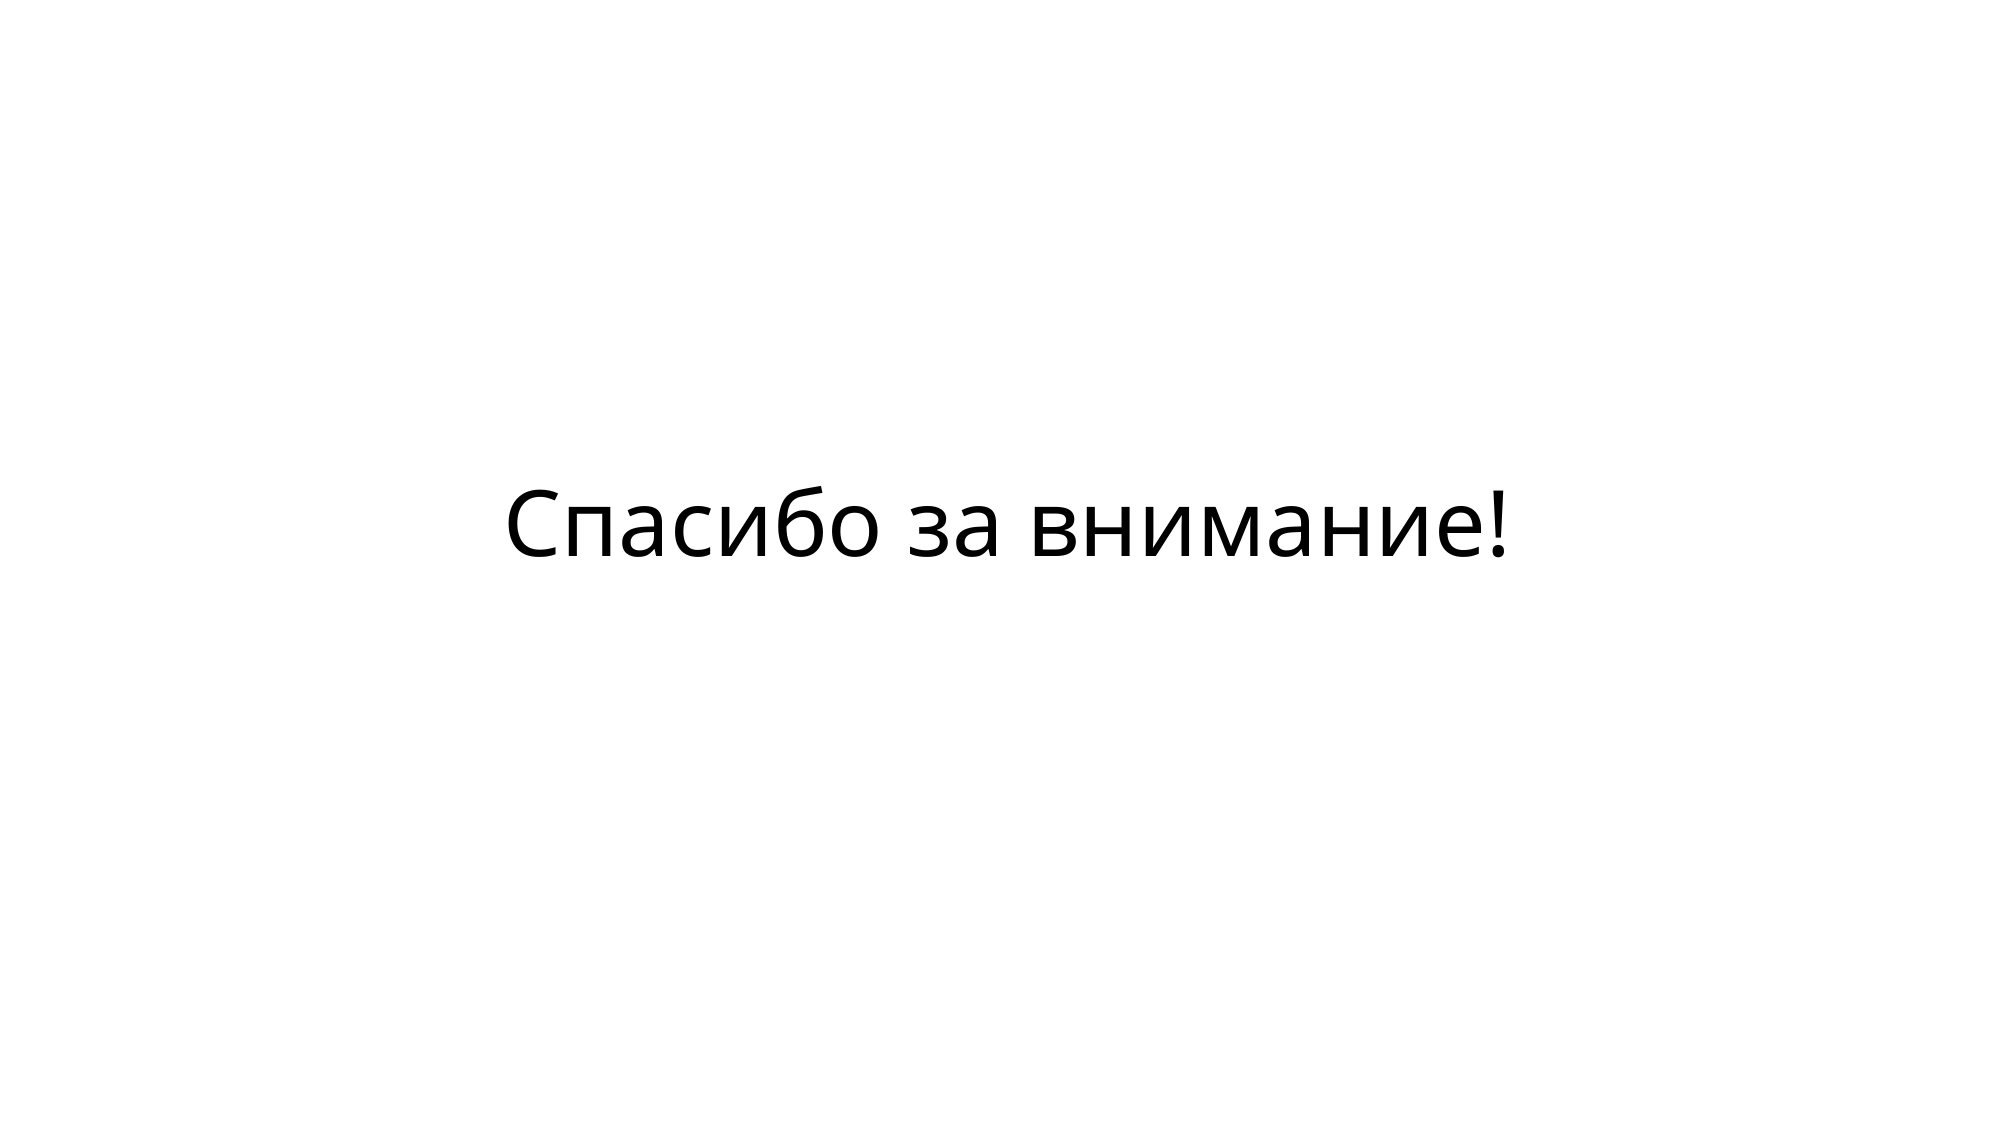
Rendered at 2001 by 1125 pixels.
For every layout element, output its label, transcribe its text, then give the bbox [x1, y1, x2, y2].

title Спасибо за внимание! [145, 417, 1871, 636]
